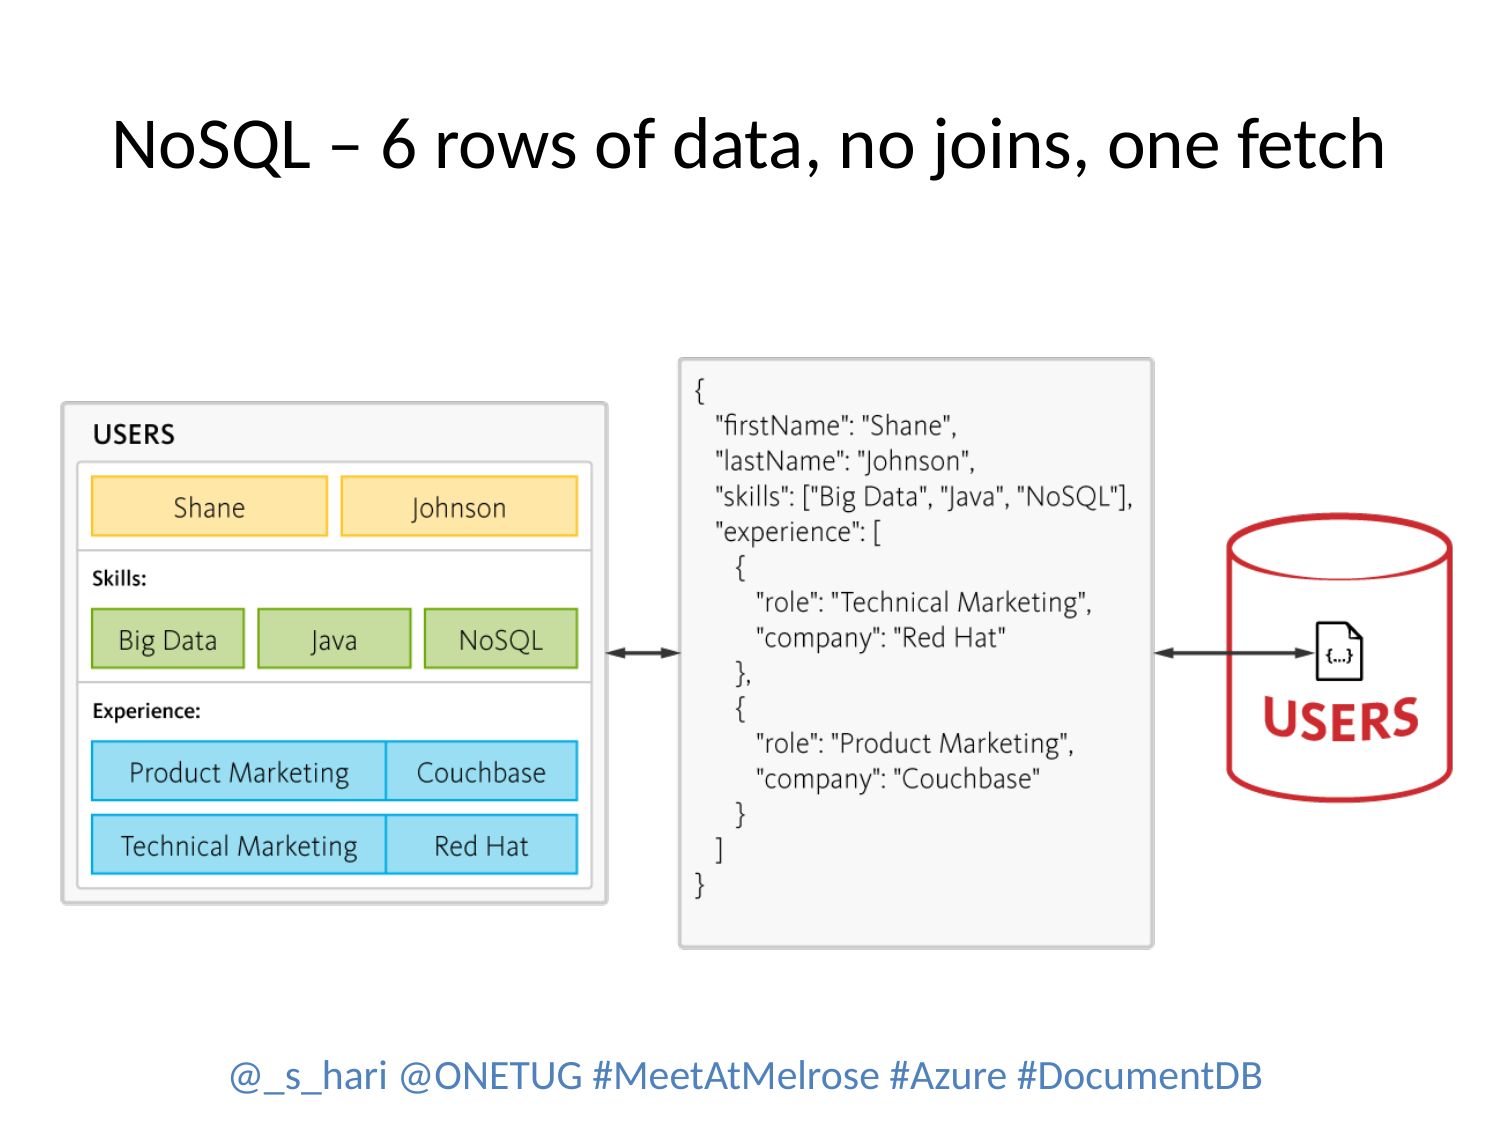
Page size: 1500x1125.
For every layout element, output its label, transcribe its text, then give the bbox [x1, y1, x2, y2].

picture [1, 303, 1500, 998]
title NoSQL – 6 rows of data, no joins, one fetch [75, 45, 1425, 233]
footer @_s_hari @ONETUG #MeetAtMelrose #Azure #DocumentDB [75, 1042, 1425, 1103]
